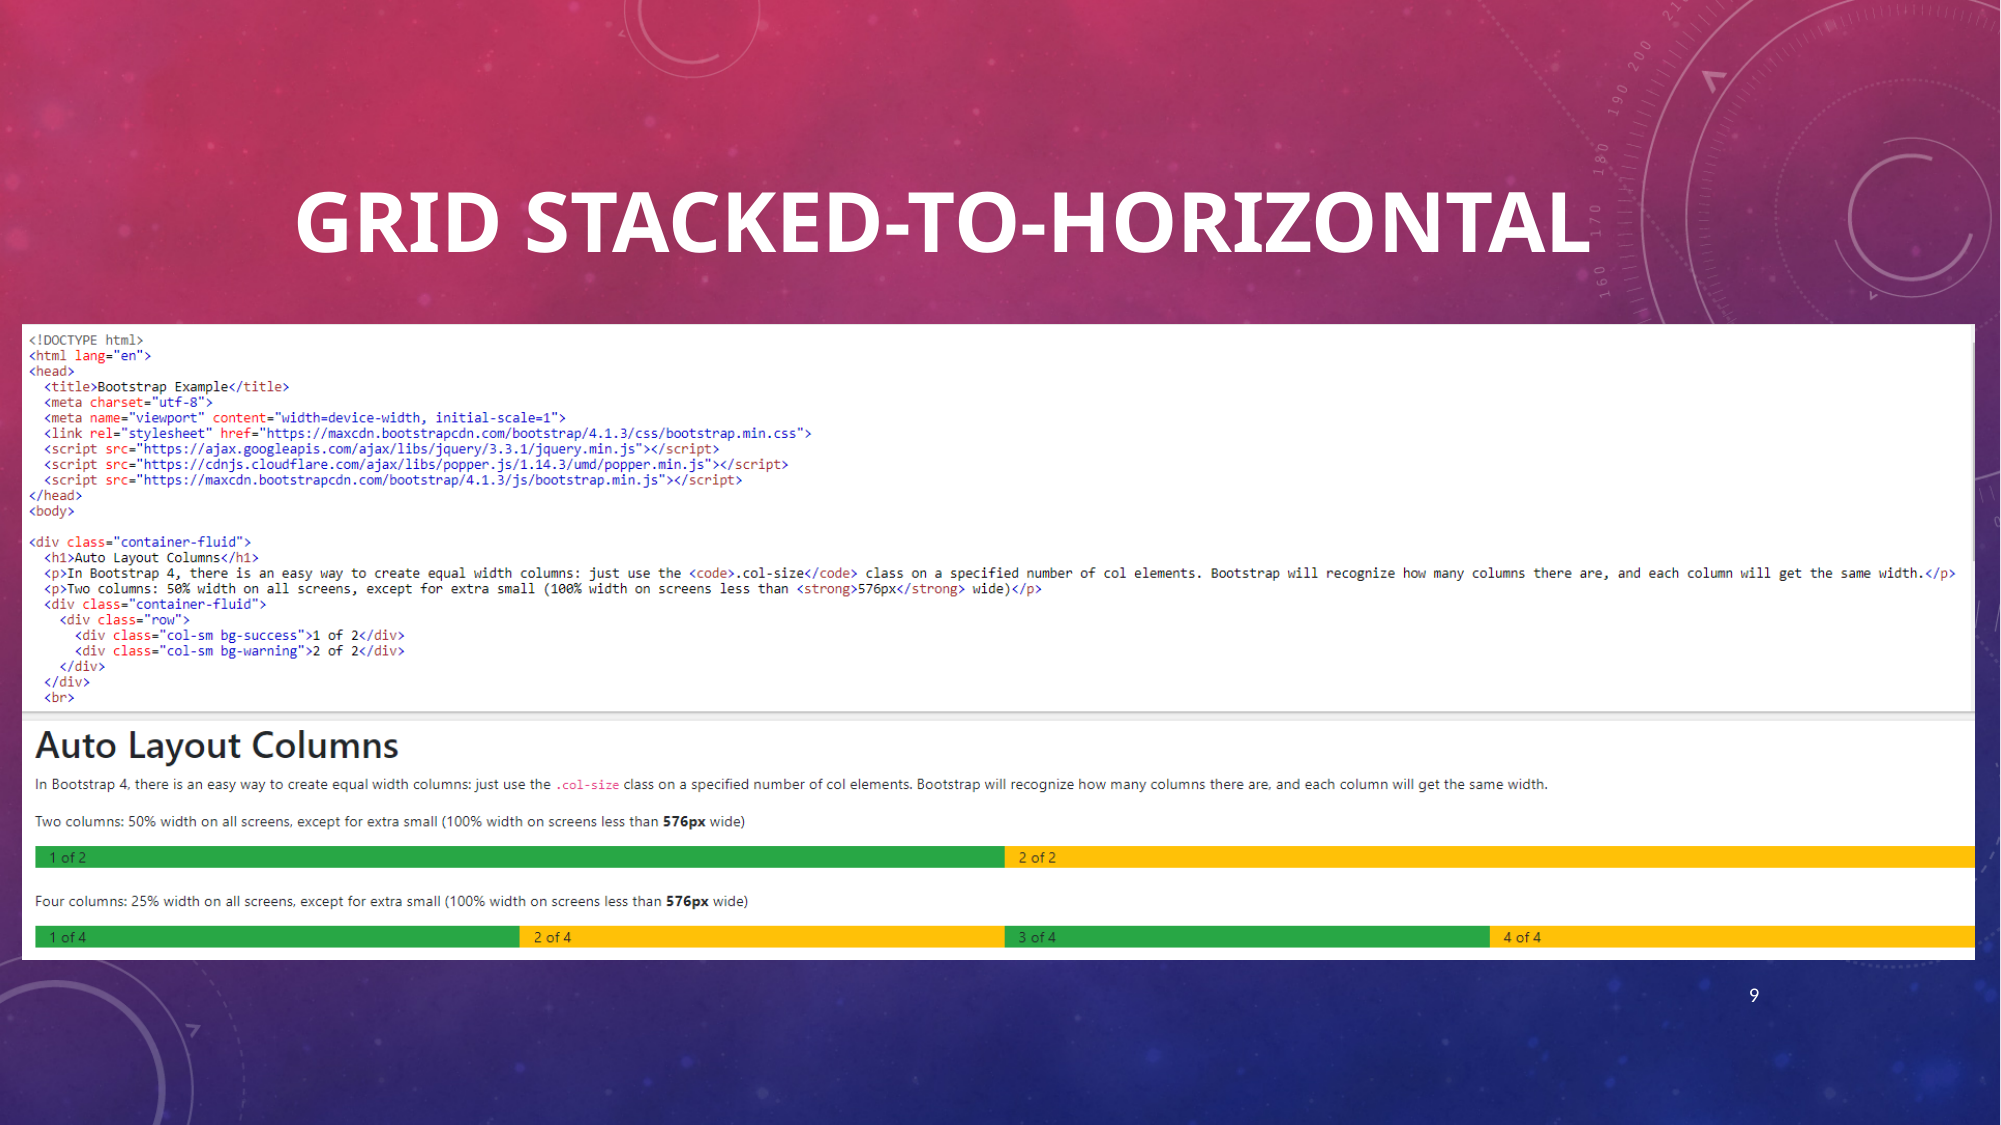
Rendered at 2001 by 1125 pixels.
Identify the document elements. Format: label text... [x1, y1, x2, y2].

title Grid Stacked-to-horizontal [112, 99, 1775, 324]
picture [0, 0, 2001, 1125]
slide_number 9 [1684, 973, 1775, 1025]
